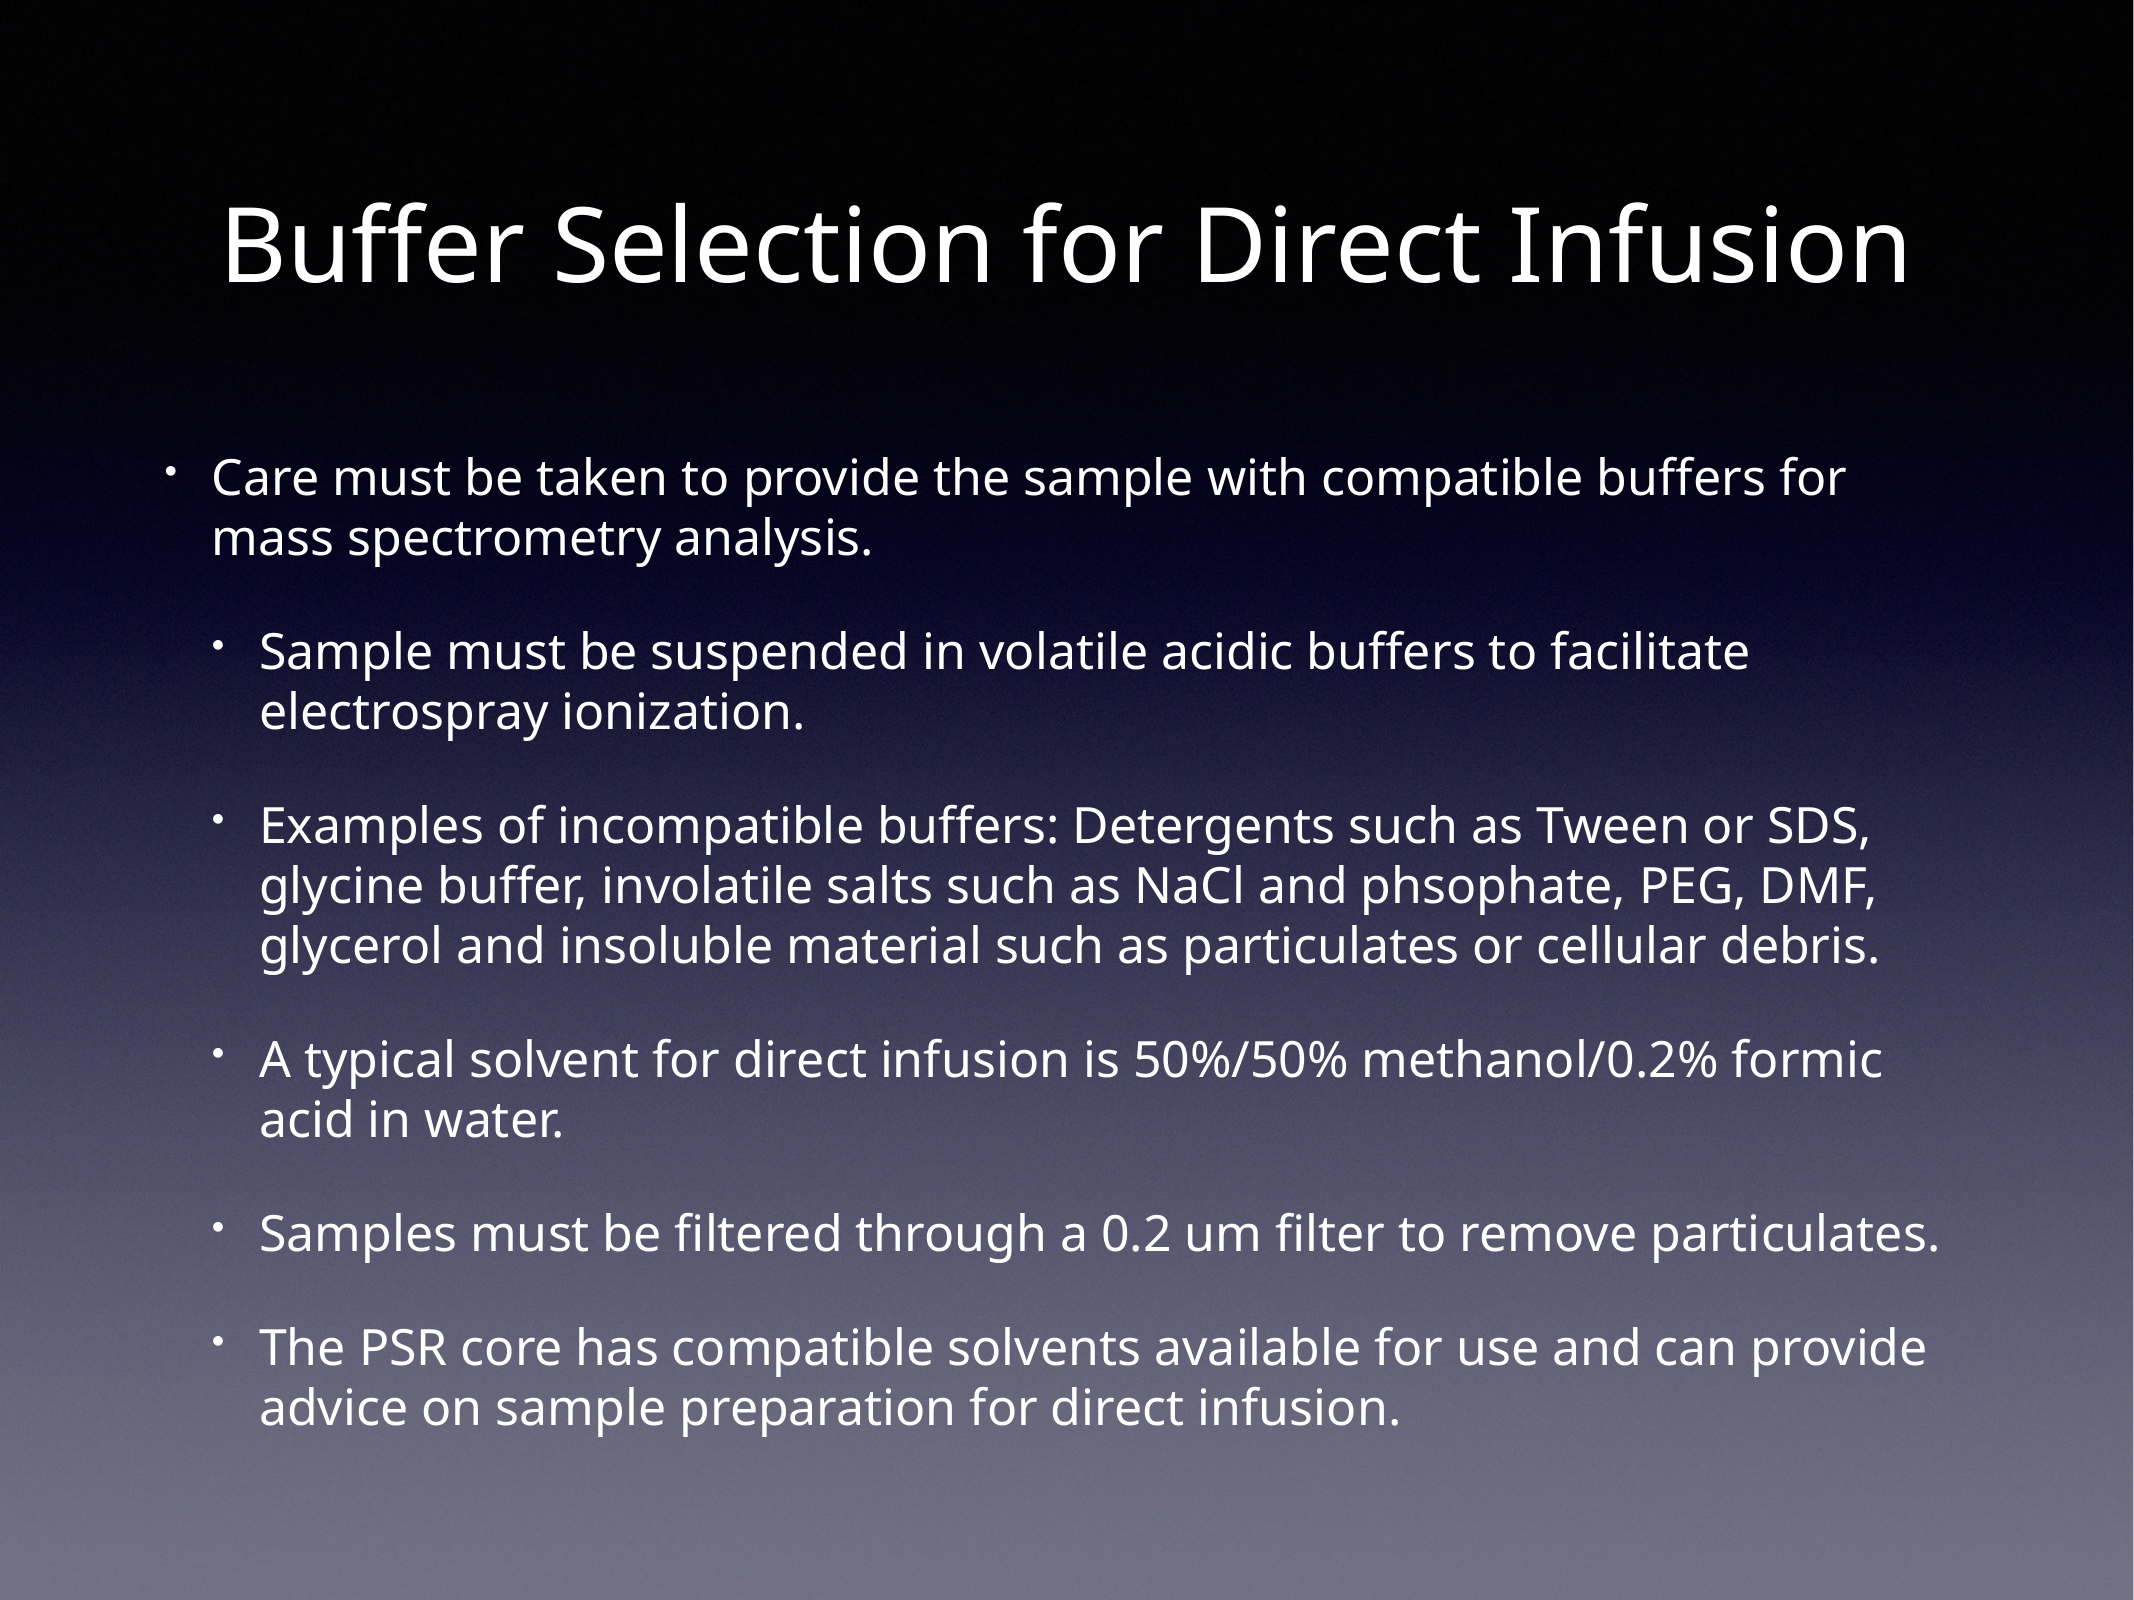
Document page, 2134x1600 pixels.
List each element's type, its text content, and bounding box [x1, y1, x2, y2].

list Care must be taken to provide the sample with compatible buffers for mass spectrometry analysis. Sample must be suspended in volatile acidic buffers to facilitate electrospray ionization. Examples of incompatible buffers: Detergents such as Tween or SDS, glycine buffer, involatile salts such as NaCl and phsophate, PEG, DMF, glycerol and insoluble material such as particulates or cellular debris. A typical solvent for direct infusion is 50%/50% methanol/0.2% formic acid in water. Samples must be filtered through a 0.2 um filter to remove particulates. The PSR core has compatible solvents available for use and can provide advice on sample preparation for direct infusion. [155, 424, 1978, 1457]
title Buffer Selection for Direct Infusion [155, 66, 1978, 416]
picture [0, 0, 2134, 1600]
